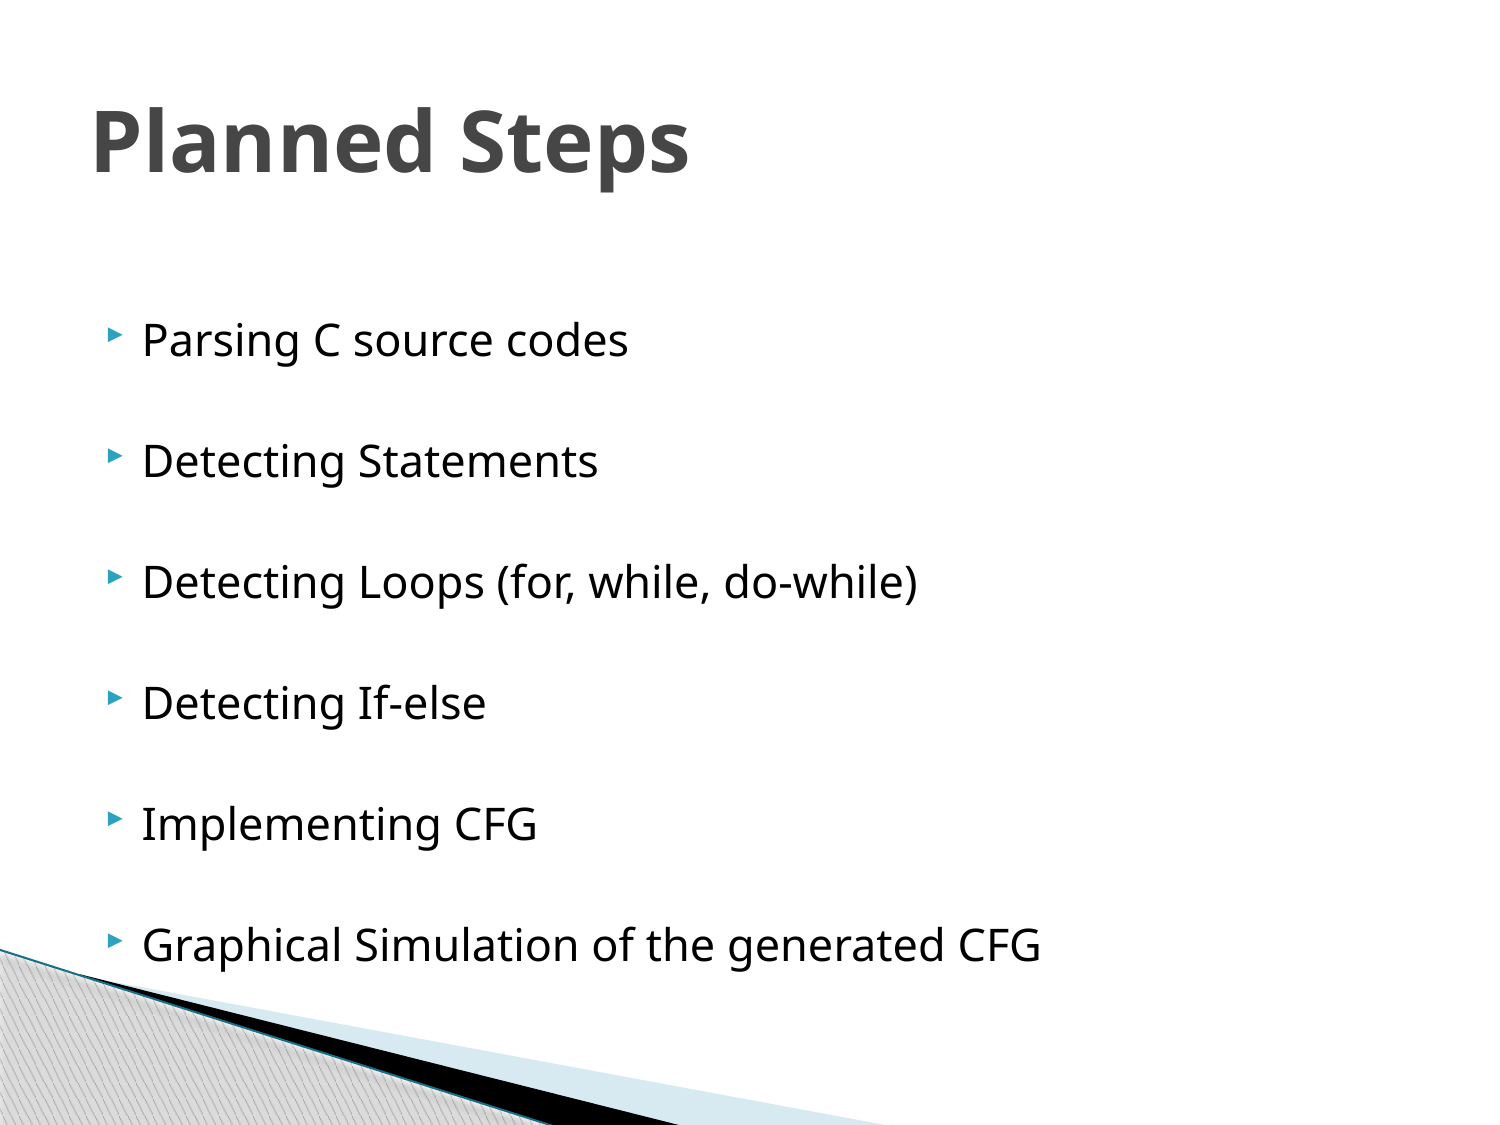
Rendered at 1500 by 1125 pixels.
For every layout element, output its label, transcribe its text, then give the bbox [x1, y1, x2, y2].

list Parsing C source codes Detecting Statements Detecting Loops (for, while, do-while) Detecting If-else Implementing CFG Graphical Simulation of the generated CFG [75, 243, 1425, 986]
title Planned Steps [75, 45, 1425, 233]
